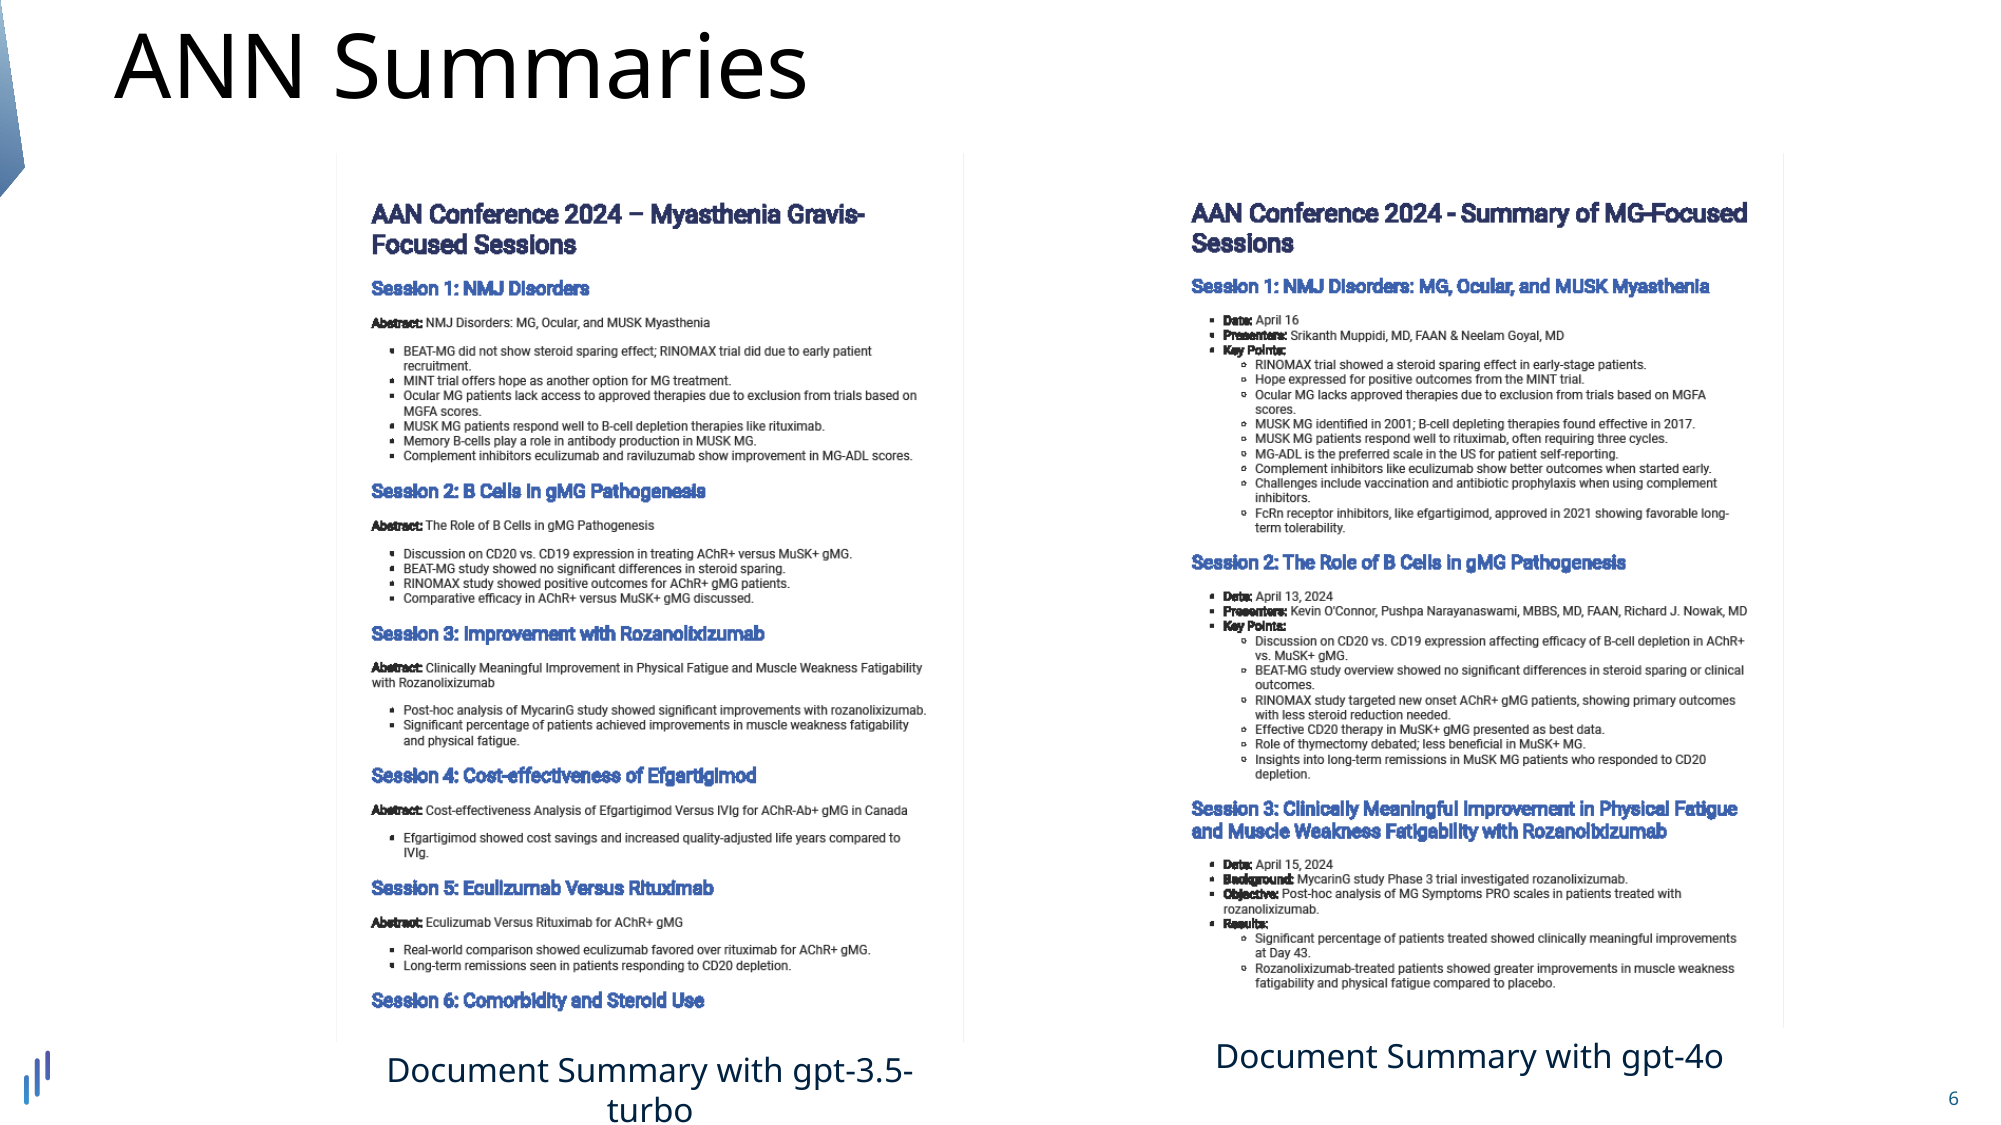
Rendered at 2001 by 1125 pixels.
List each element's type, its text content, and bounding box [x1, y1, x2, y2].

picture [24, 1050, 50, 1105]
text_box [1155, 153, 1784, 1029]
text_box Document Summary with gpt-4o [1186, 1029, 1754, 1088]
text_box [335, 153, 965, 1043]
title ANN Summaries [99, 13, 1900, 126]
text_box Document Summary with gpt-3.5-turbo [351, 1043, 949, 1102]
